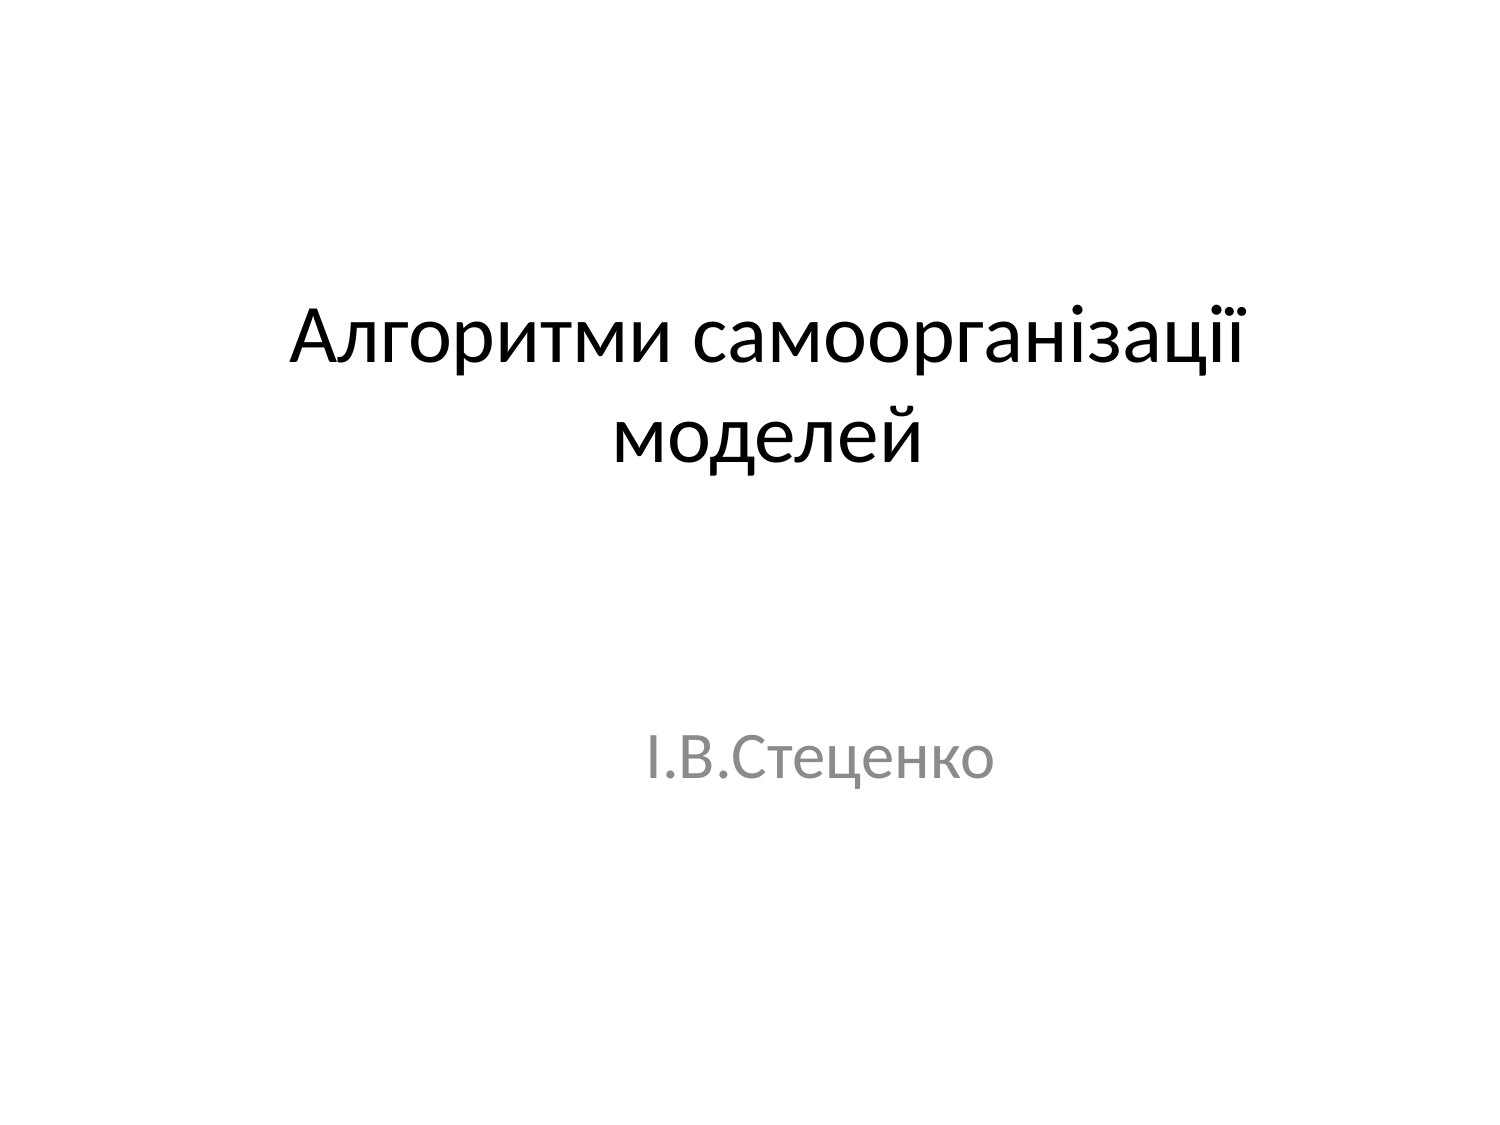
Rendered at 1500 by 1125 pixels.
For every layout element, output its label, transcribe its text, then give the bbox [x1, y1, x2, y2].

subtitle І.В.Стеценко [183, 704, 1458, 813]
title Алгоритми самоорганізації моделей [112, 78, 1424, 681]
